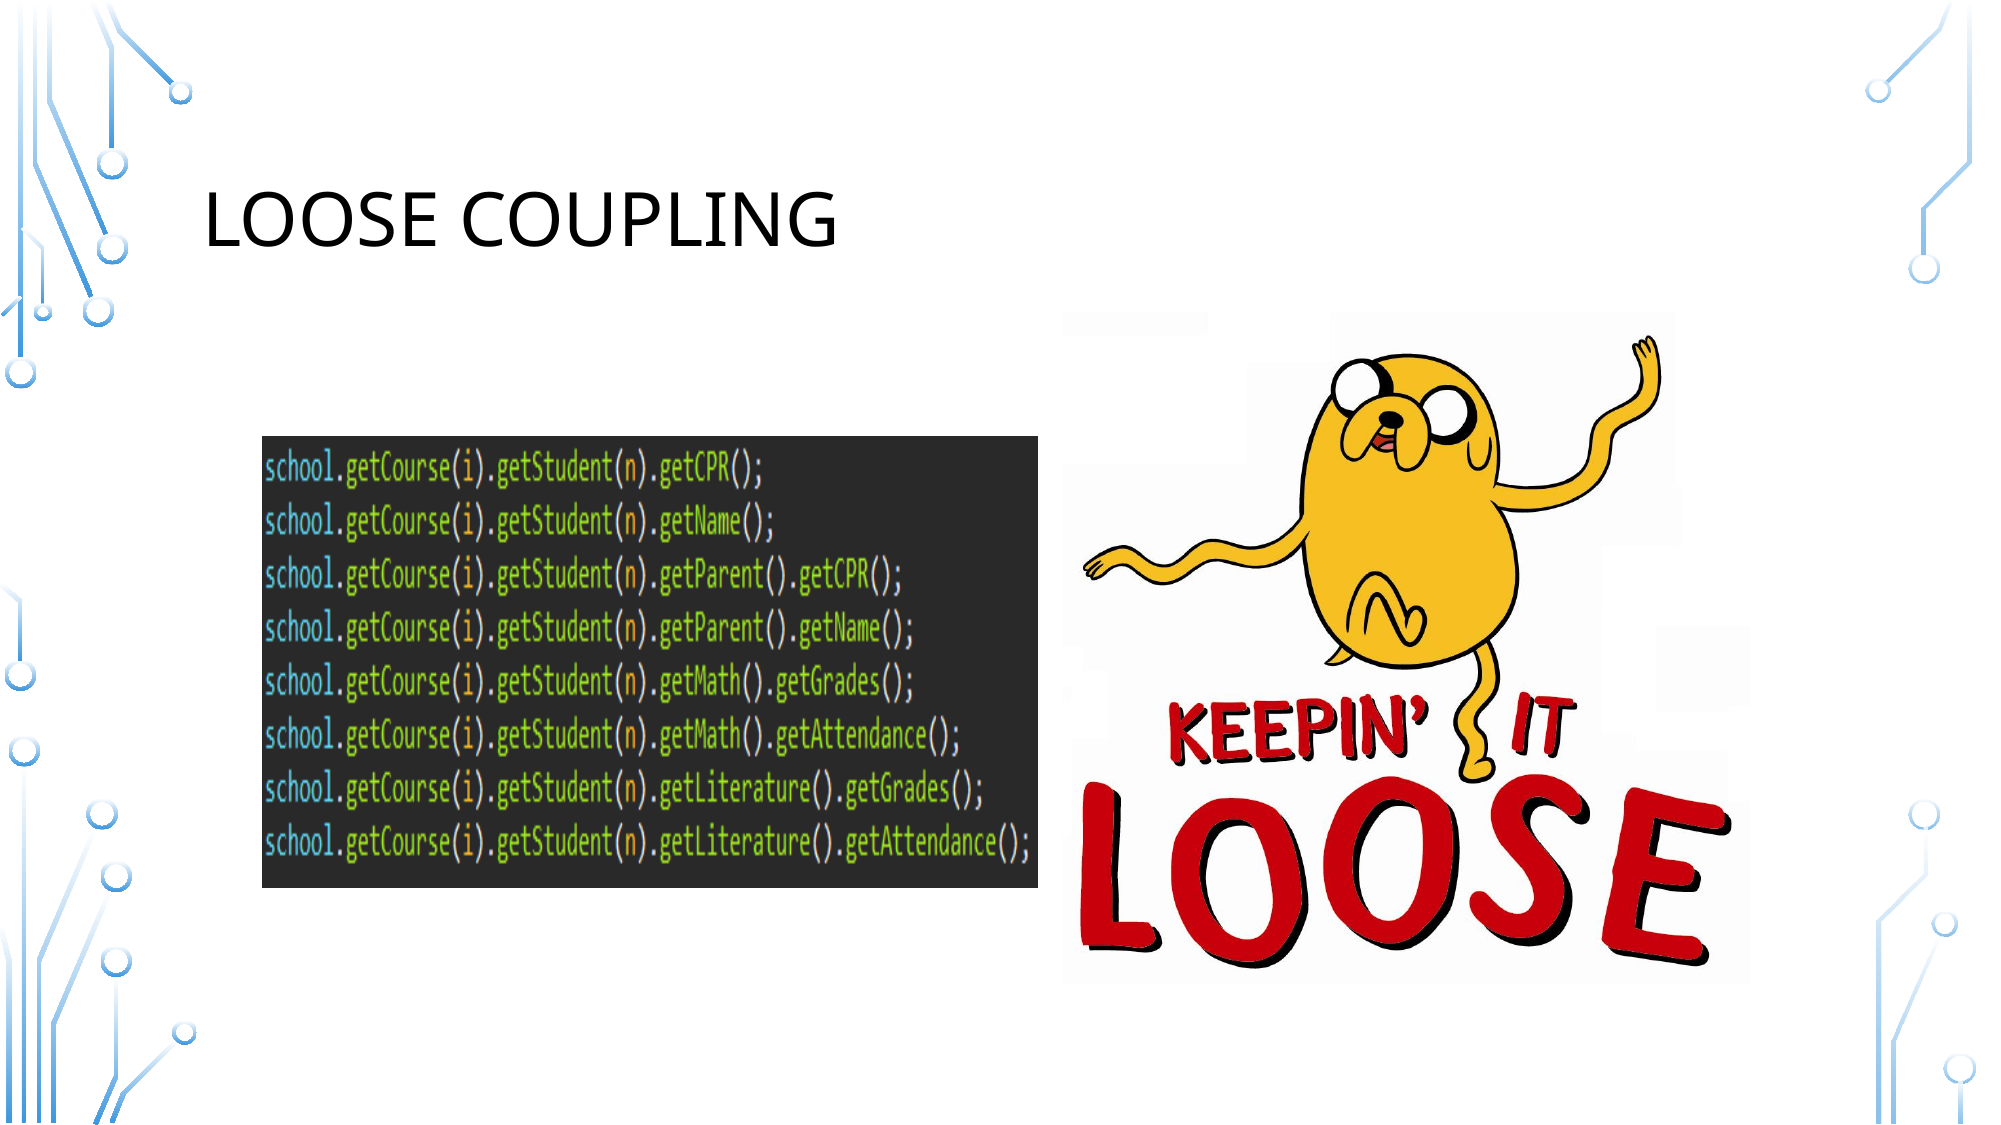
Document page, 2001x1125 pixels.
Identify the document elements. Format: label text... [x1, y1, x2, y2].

title Loose coupling [187, 101, 1813, 344]
picture [1062, 312, 1751, 984]
picture [262, 435, 1038, 888]
